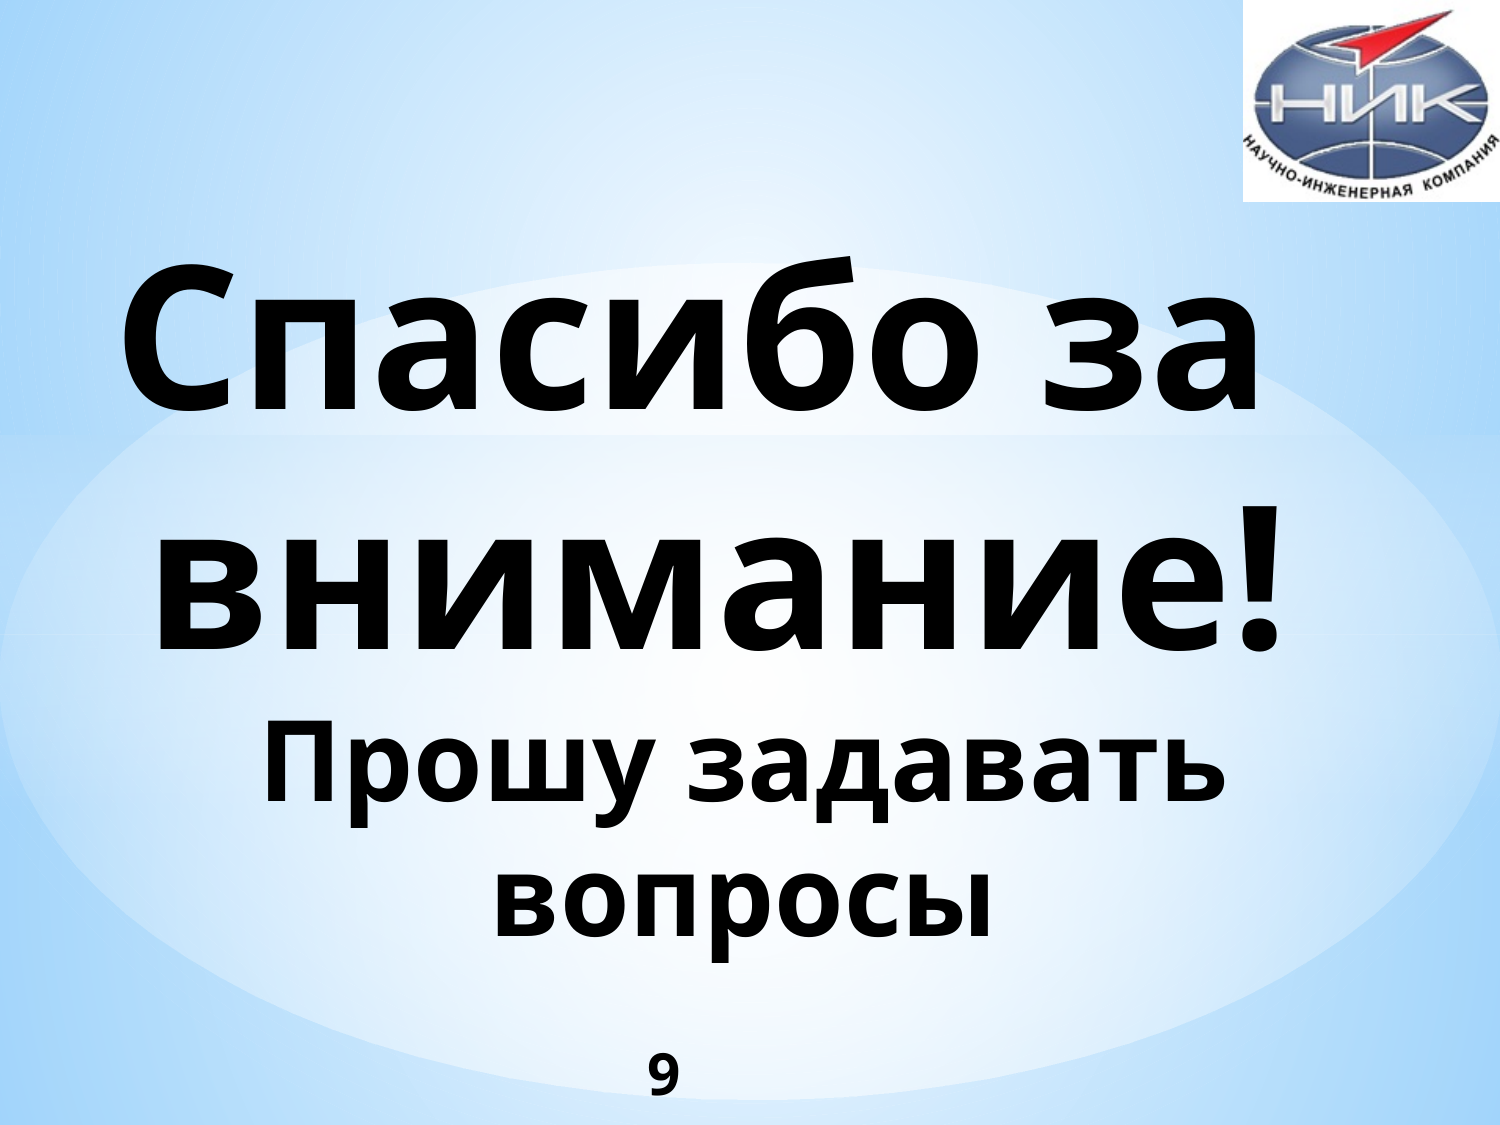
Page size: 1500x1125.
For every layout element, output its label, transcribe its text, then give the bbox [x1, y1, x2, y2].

title Спасибо за внимание! Прошу задавать вопросы [0, 201, 1462, 852]
text_box [301, 822, 1226, 967]
slide_number 9 [513, 1046, 814, 1107]
picture [1242, 0, 1500, 202]
